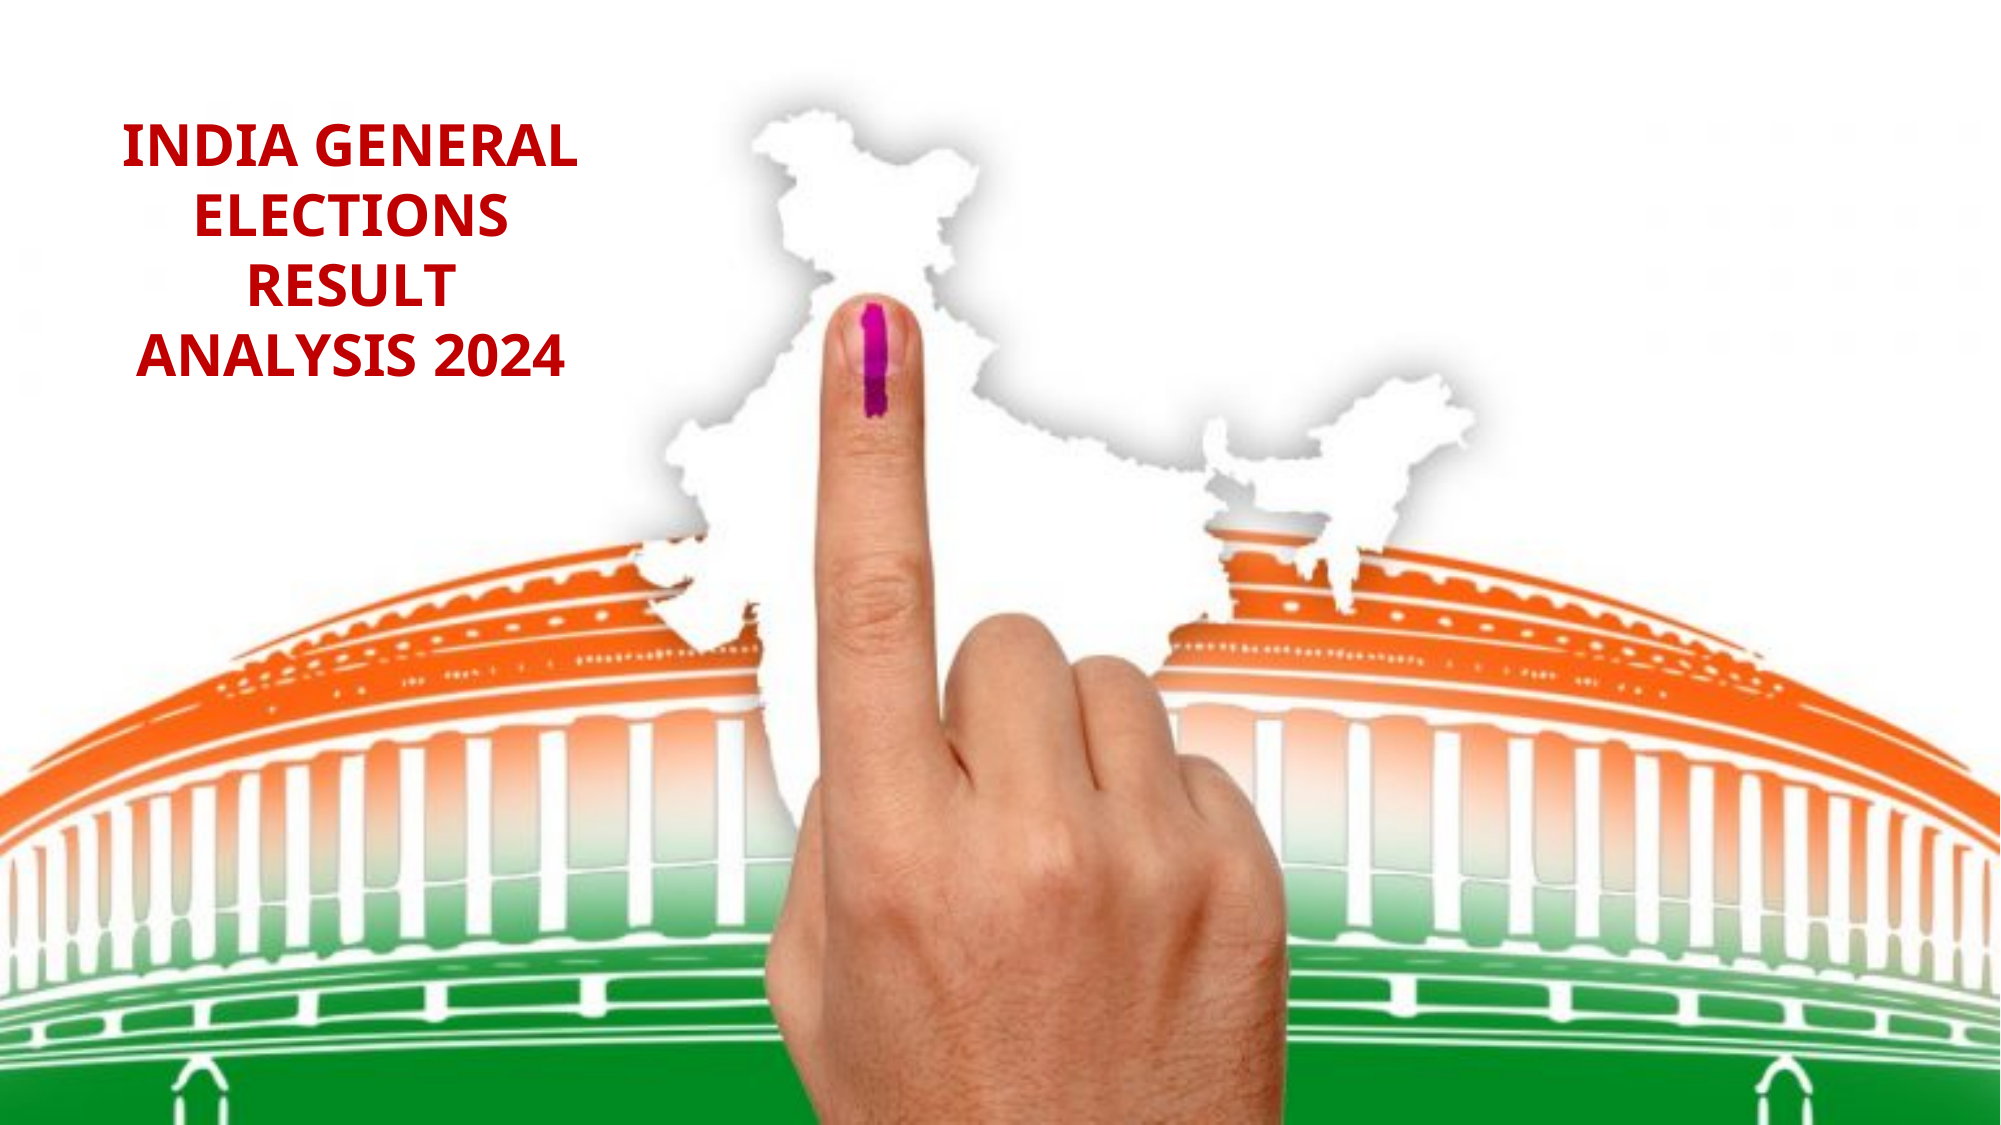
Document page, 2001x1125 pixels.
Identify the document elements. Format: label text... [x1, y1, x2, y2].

picture [0, 0, 2001, 1125]
text_box INDIA GENERAL ELECTIONS RESULT ANALYSIS 2024 [86, 100, 616, 441]
